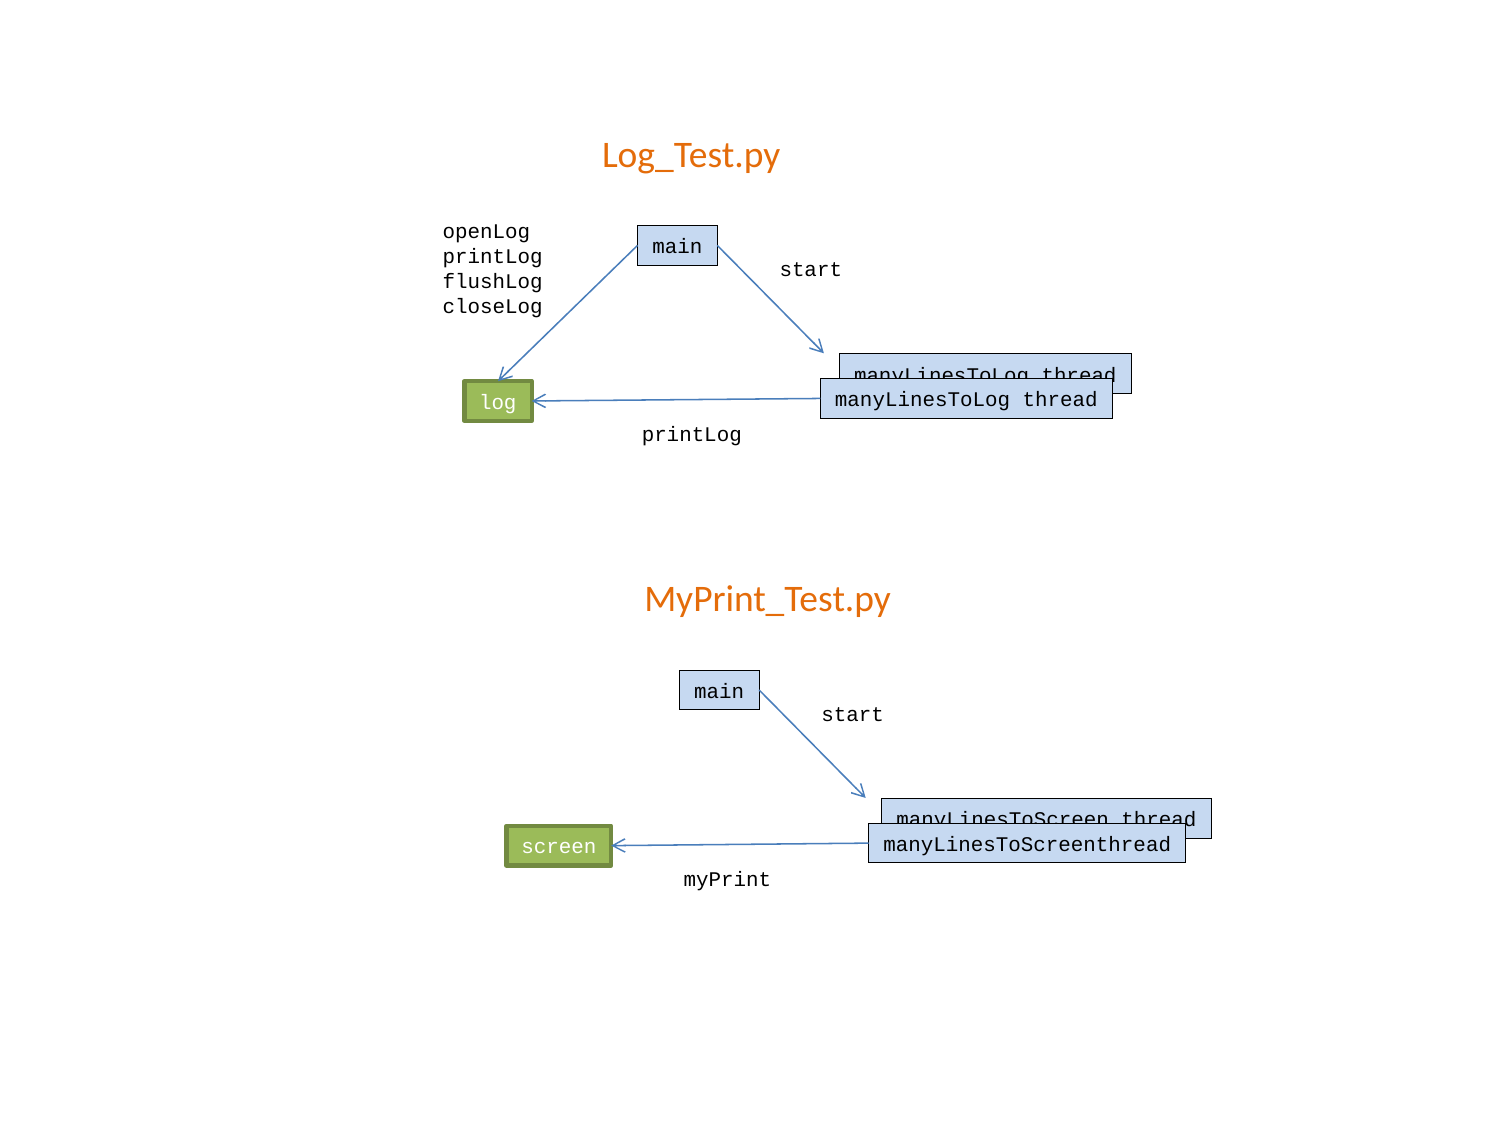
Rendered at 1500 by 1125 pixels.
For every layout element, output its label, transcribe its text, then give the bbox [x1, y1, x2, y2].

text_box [531, 398, 820, 402]
text_box MyPrint_Test.py [629, 567, 906, 627]
text_box start [870, 692, 899, 733]
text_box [611, 843, 861, 847]
text_box start [828, 248, 858, 288]
text_box manyLinesToScreen thread [881, 798, 1212, 839]
text_box printLog [627, 413, 757, 454]
text_box openLog printLog flushLog closeLog [427, 210, 558, 326]
text_box screen [504, 824, 613, 868]
text_box Log_Test.py [587, 122, 796, 183]
text_box main [679, 670, 760, 710]
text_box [759, 690, 866, 799]
text_box myPrint [668, 858, 787, 899]
text_box manyLinesToLog thread [839, 353, 1132, 394]
text_box main [637, 225, 718, 266]
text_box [497, 245, 638, 382]
text_box manyLinesToLog thread [820, 378, 1113, 419]
text_box manyLinesToScreenthread [868, 823, 1186, 863]
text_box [717, 245, 825, 354]
text_box log [462, 379, 534, 423]
